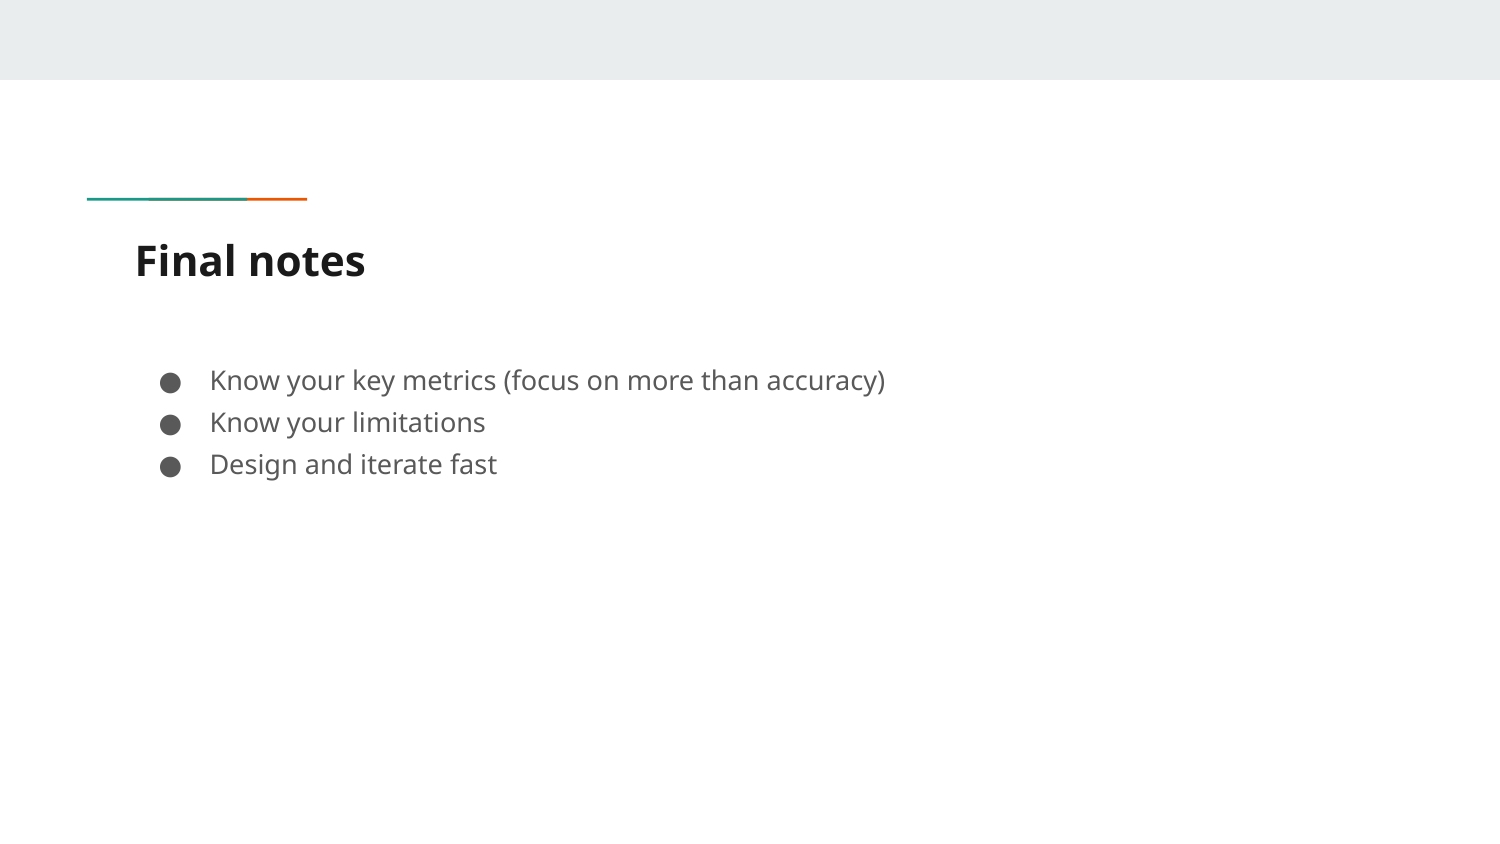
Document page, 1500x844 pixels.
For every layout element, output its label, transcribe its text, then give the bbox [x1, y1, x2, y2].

title Final notes [119, 216, 1381, 305]
list Know your key metrics (focus on more than accuracy) Know your limitations Design and iterate fast [119, 341, 1381, 712]
